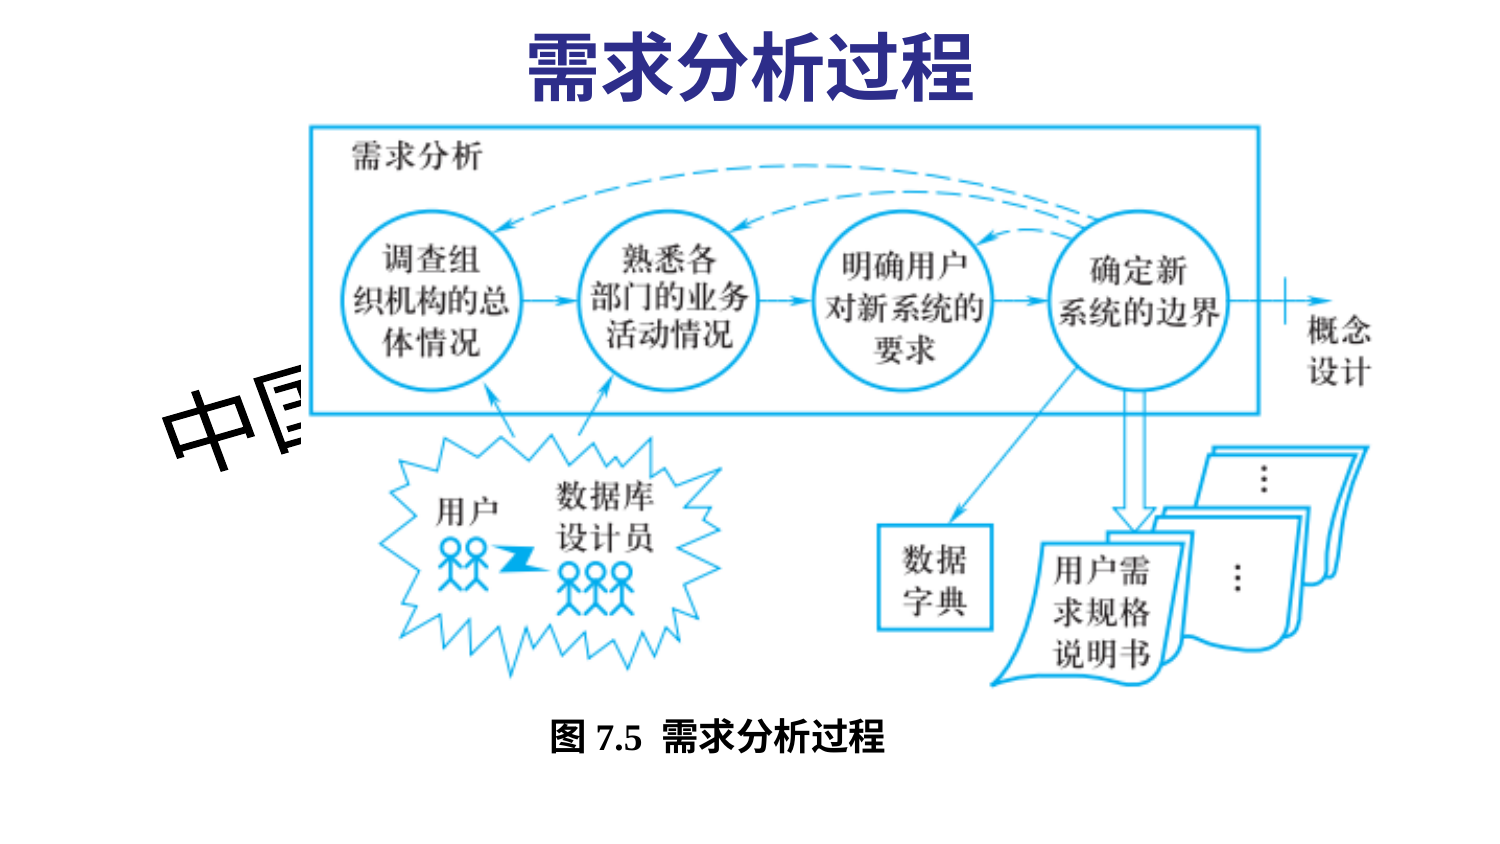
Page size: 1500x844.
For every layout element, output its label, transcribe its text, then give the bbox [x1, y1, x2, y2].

picture [300, 114, 1389, 706]
title 需求分析过程 [75, 0, 1425, 136]
text_box 图7.5 需求分析过程 [534, 714, 1022, 766]
